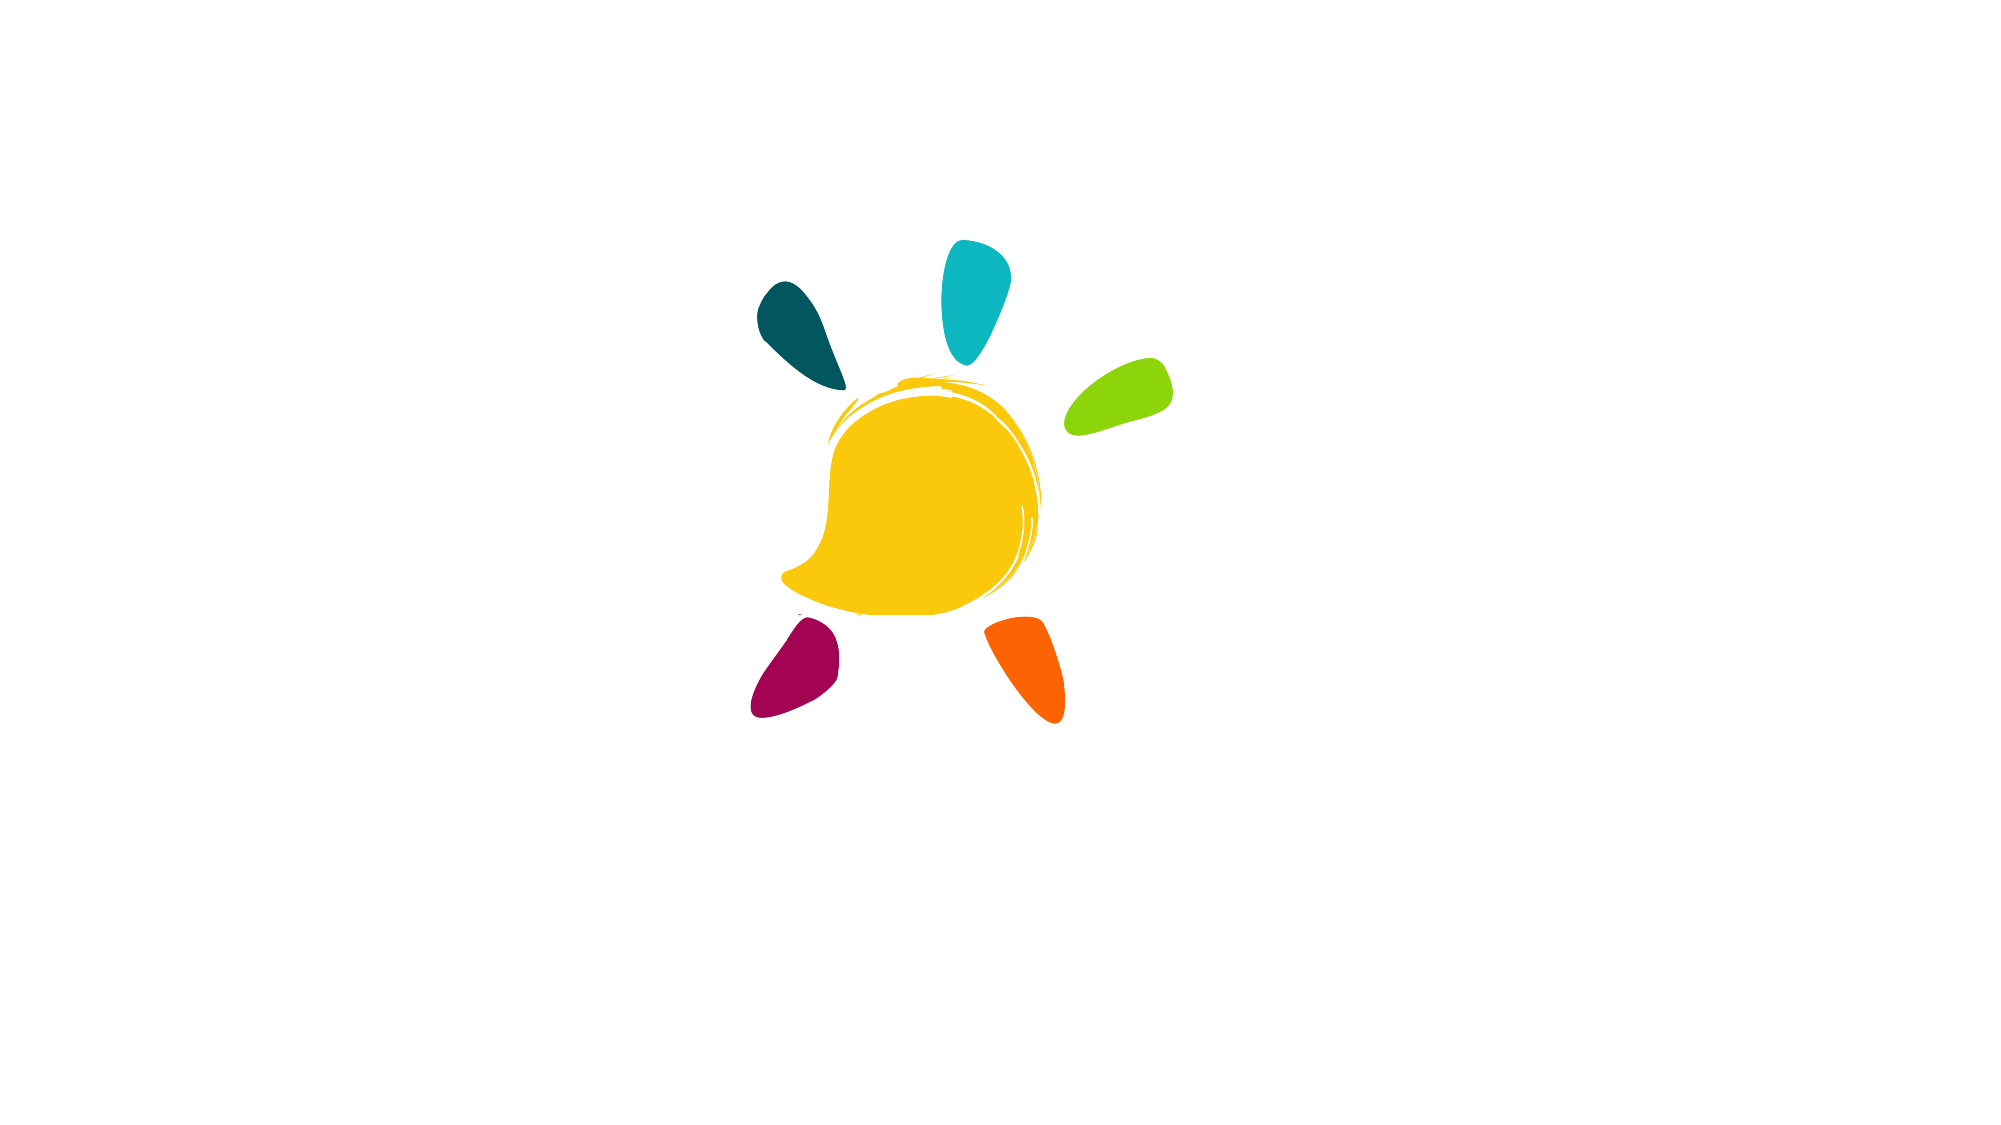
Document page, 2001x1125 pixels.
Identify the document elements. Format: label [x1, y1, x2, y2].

picture [661, 172, 1262, 794]
